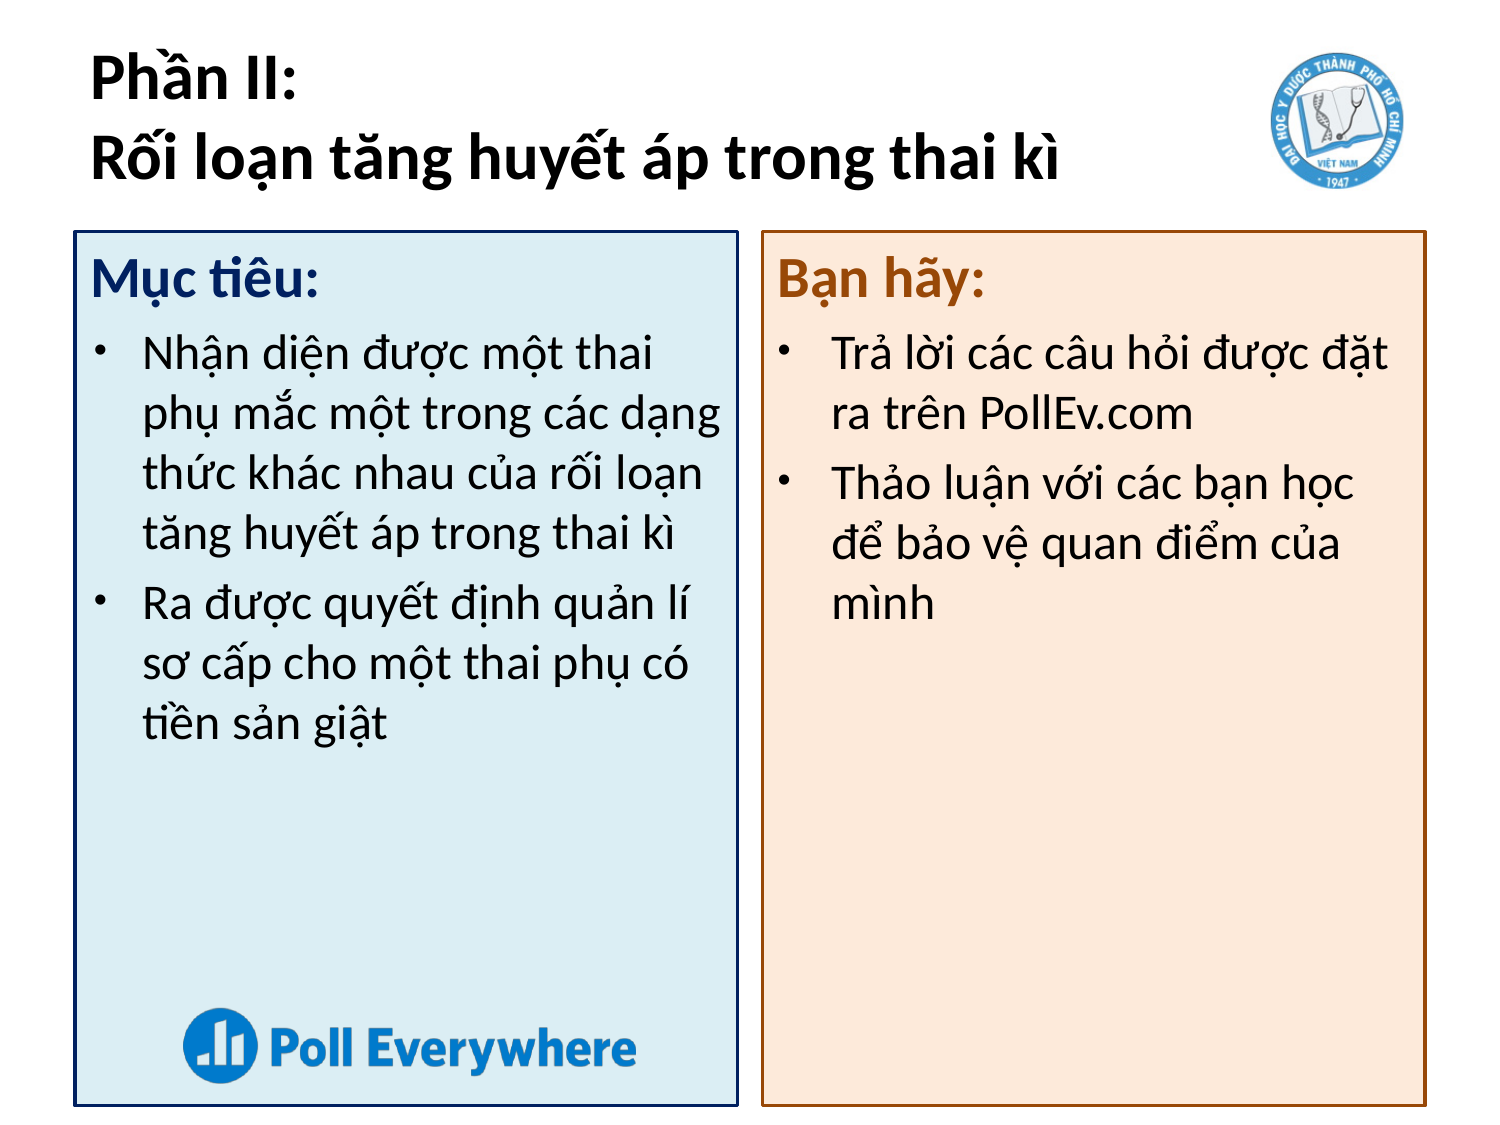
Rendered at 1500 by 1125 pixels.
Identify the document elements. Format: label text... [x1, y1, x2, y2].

title Phần II: Rối loạn tăng huyết áp trong thai kì [75, 19, 1425, 207]
list Mục tiêu: Nhận diện được một thai phụ mắc một trong các dạng thức khác nhau của rối loạn tăng huyết áp trong thai kì Ra được quyết định quản lí sơ cấp cho một thai phụ có tiền sản giật [73, 230, 739, 1107]
list Bạn hãy: Trả lời các câu hỏi được đặt ra trên PollEv.com Thảo luận với các bạn học để bảo vệ quan điểm của mình [761, 230, 1427, 1107]
picture [182, 999, 636, 1092]
